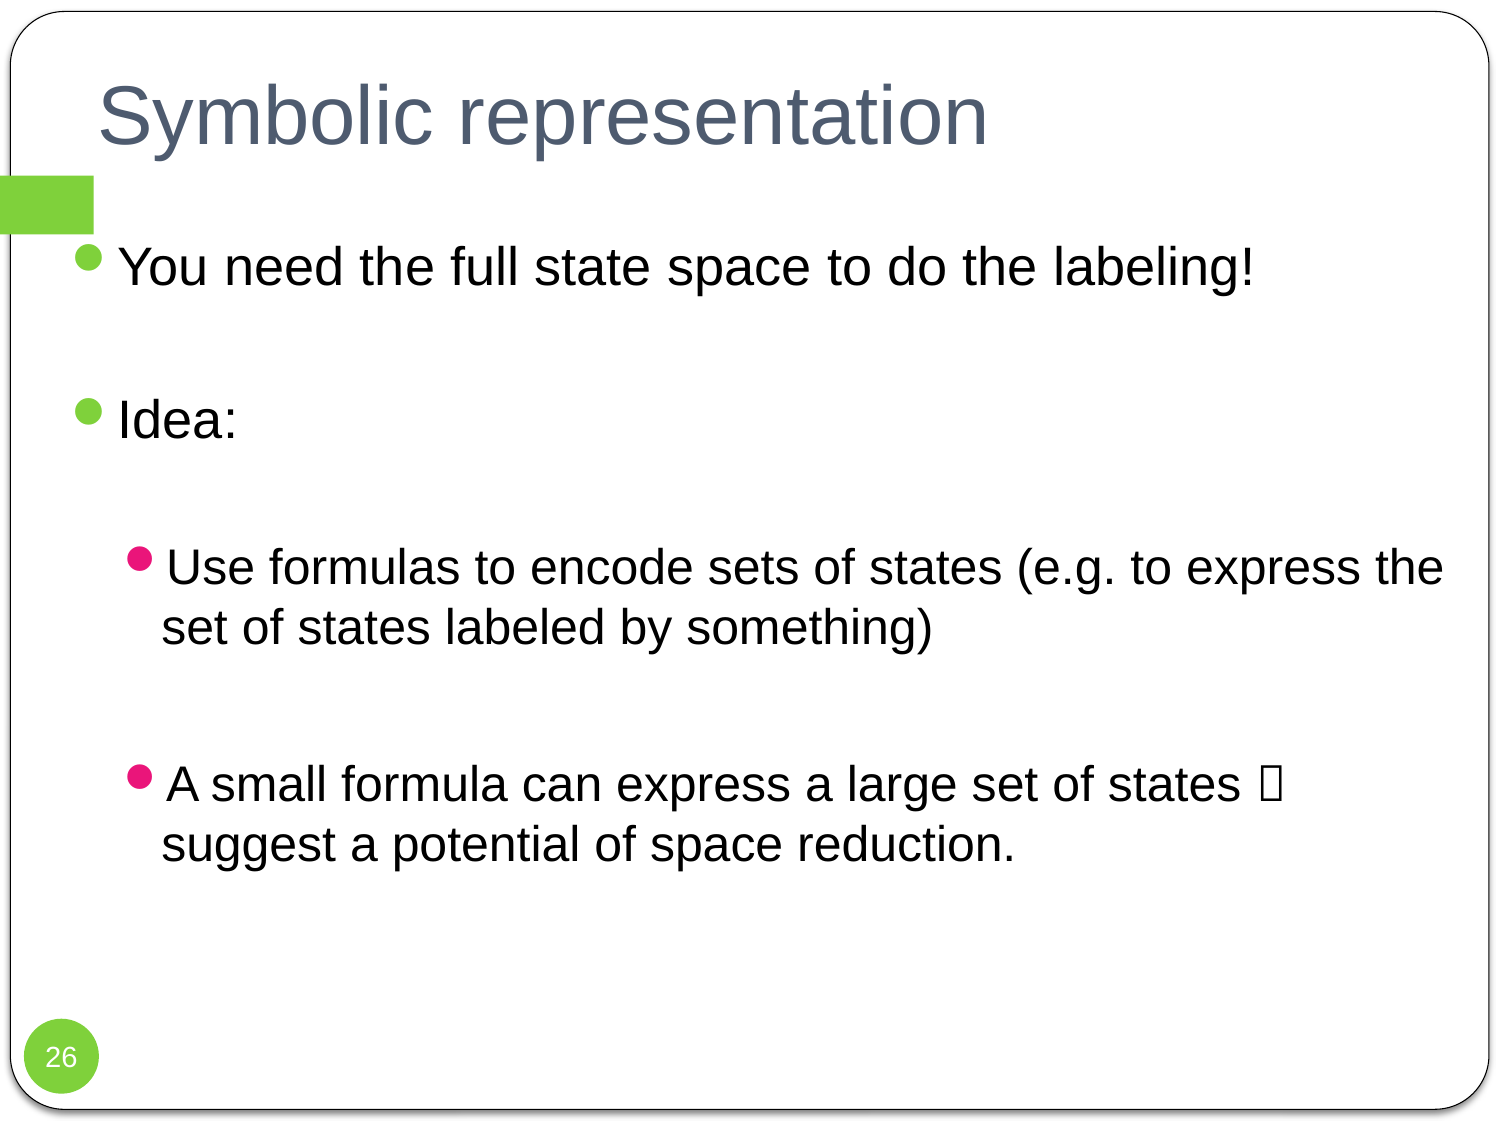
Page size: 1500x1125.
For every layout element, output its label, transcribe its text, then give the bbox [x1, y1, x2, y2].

title Symbolic representation [81, 44, 1454, 177]
slide_number 26 [23, 1018, 99, 1094]
list You need the full state space to do the labeling! Idea: Use formulas to encode sets of states (e.g. to express the set of states labeled by something) A small formula can express a large set of states  suggest a potential of space reduction. [56, 223, 1472, 1072]
